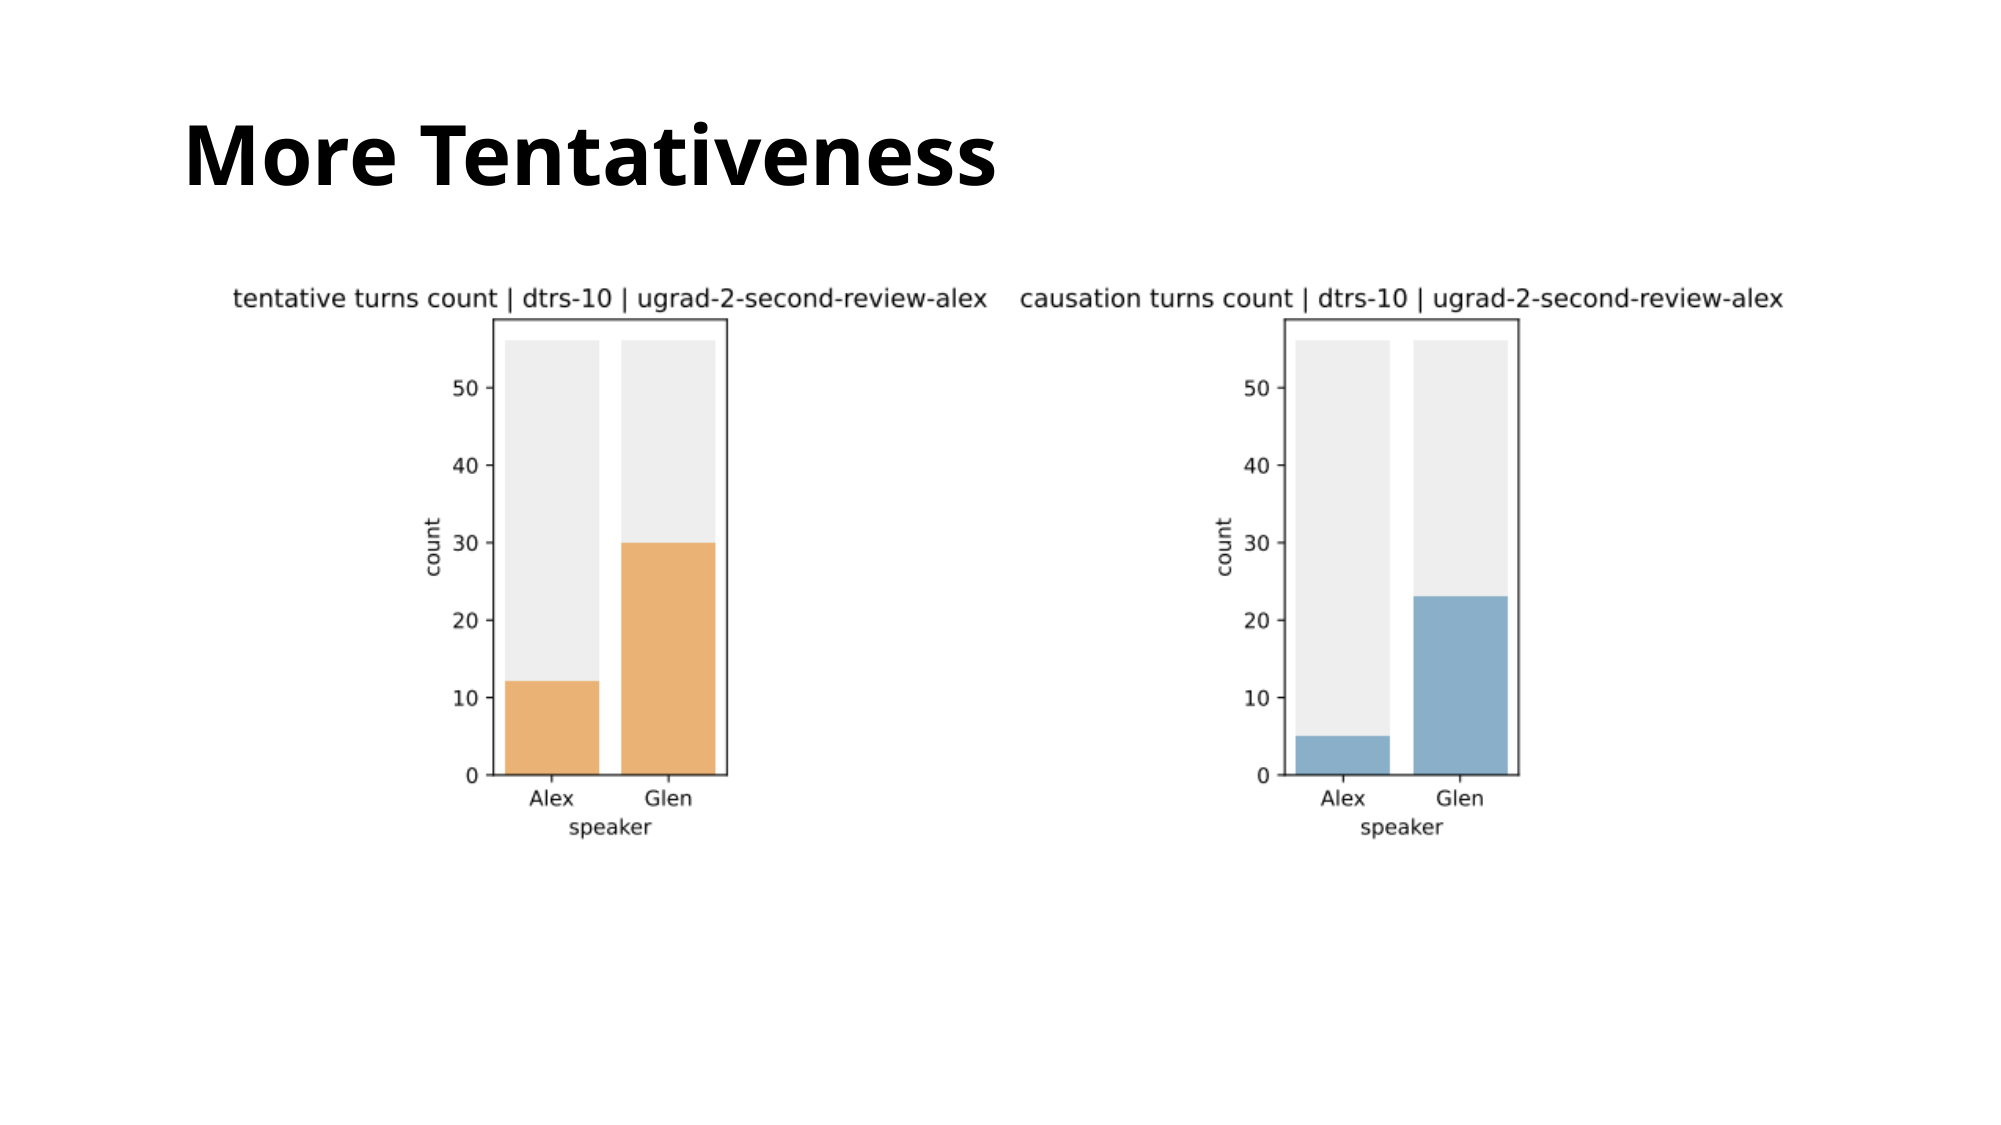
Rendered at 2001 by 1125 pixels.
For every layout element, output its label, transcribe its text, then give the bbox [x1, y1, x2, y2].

picture [1005, 273, 1796, 851]
text_box More Tentativeness [168, 95, 1013, 210]
picture [218, 273, 1000, 851]
